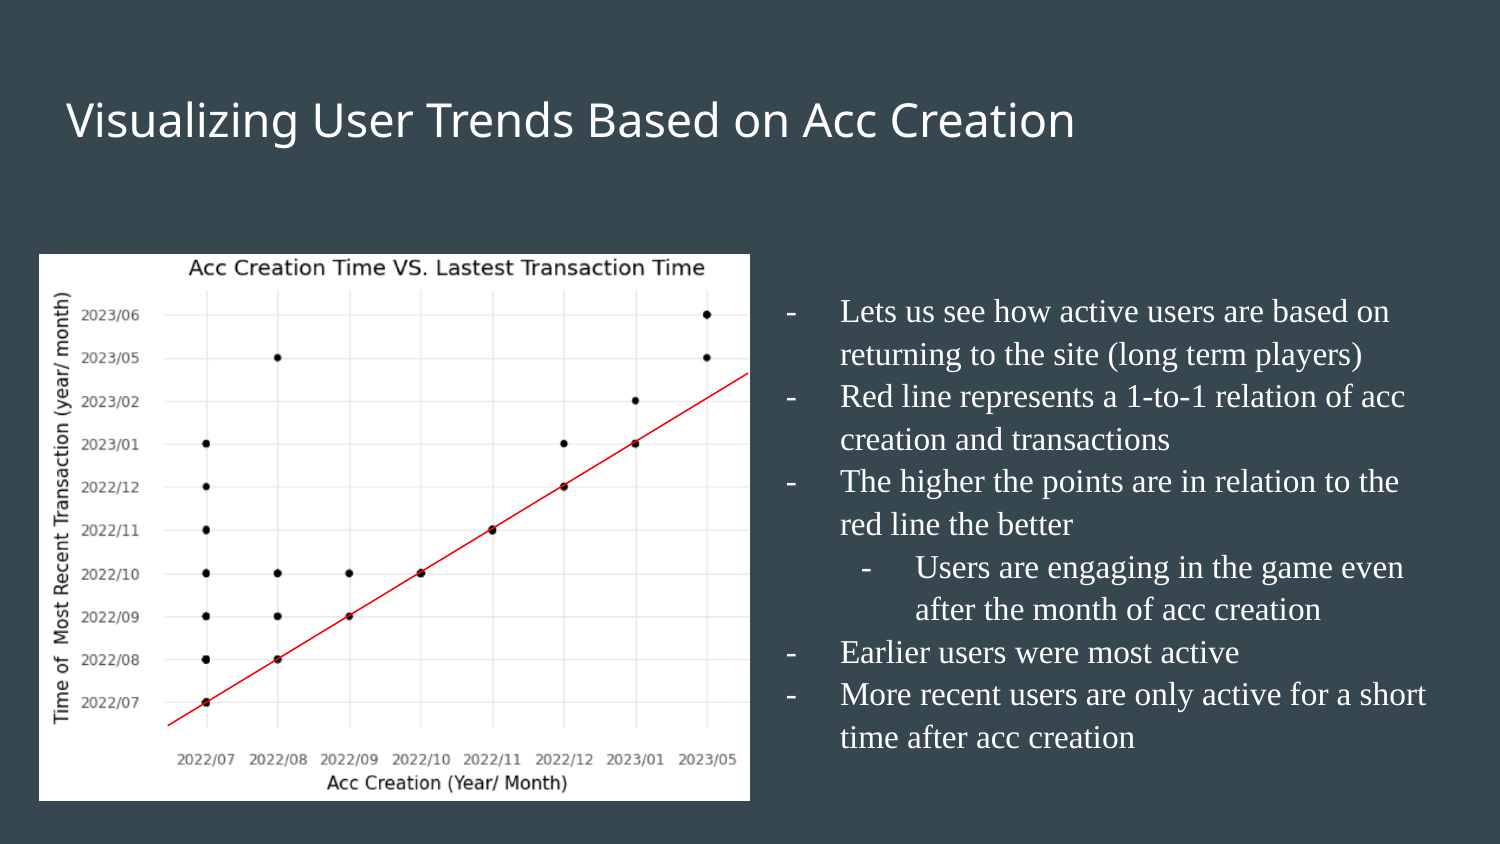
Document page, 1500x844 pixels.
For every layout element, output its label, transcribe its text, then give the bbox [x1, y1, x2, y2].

list Lets us see how active users are based on returning to the site (long term players) Red line represents a 1-to-1 relation of acc creation and transactions The higher the points are in relation to the red line the better Users are engaging in the game even after the month of acc creation Earlier users were most active More recent users are only active for a short time after acc creation [750, 272, 1449, 810]
picture [38, 254, 751, 801]
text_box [167, 372, 749, 726]
title Visualizing User Trends Based on Acc Creation [51, 72, 1449, 167]
